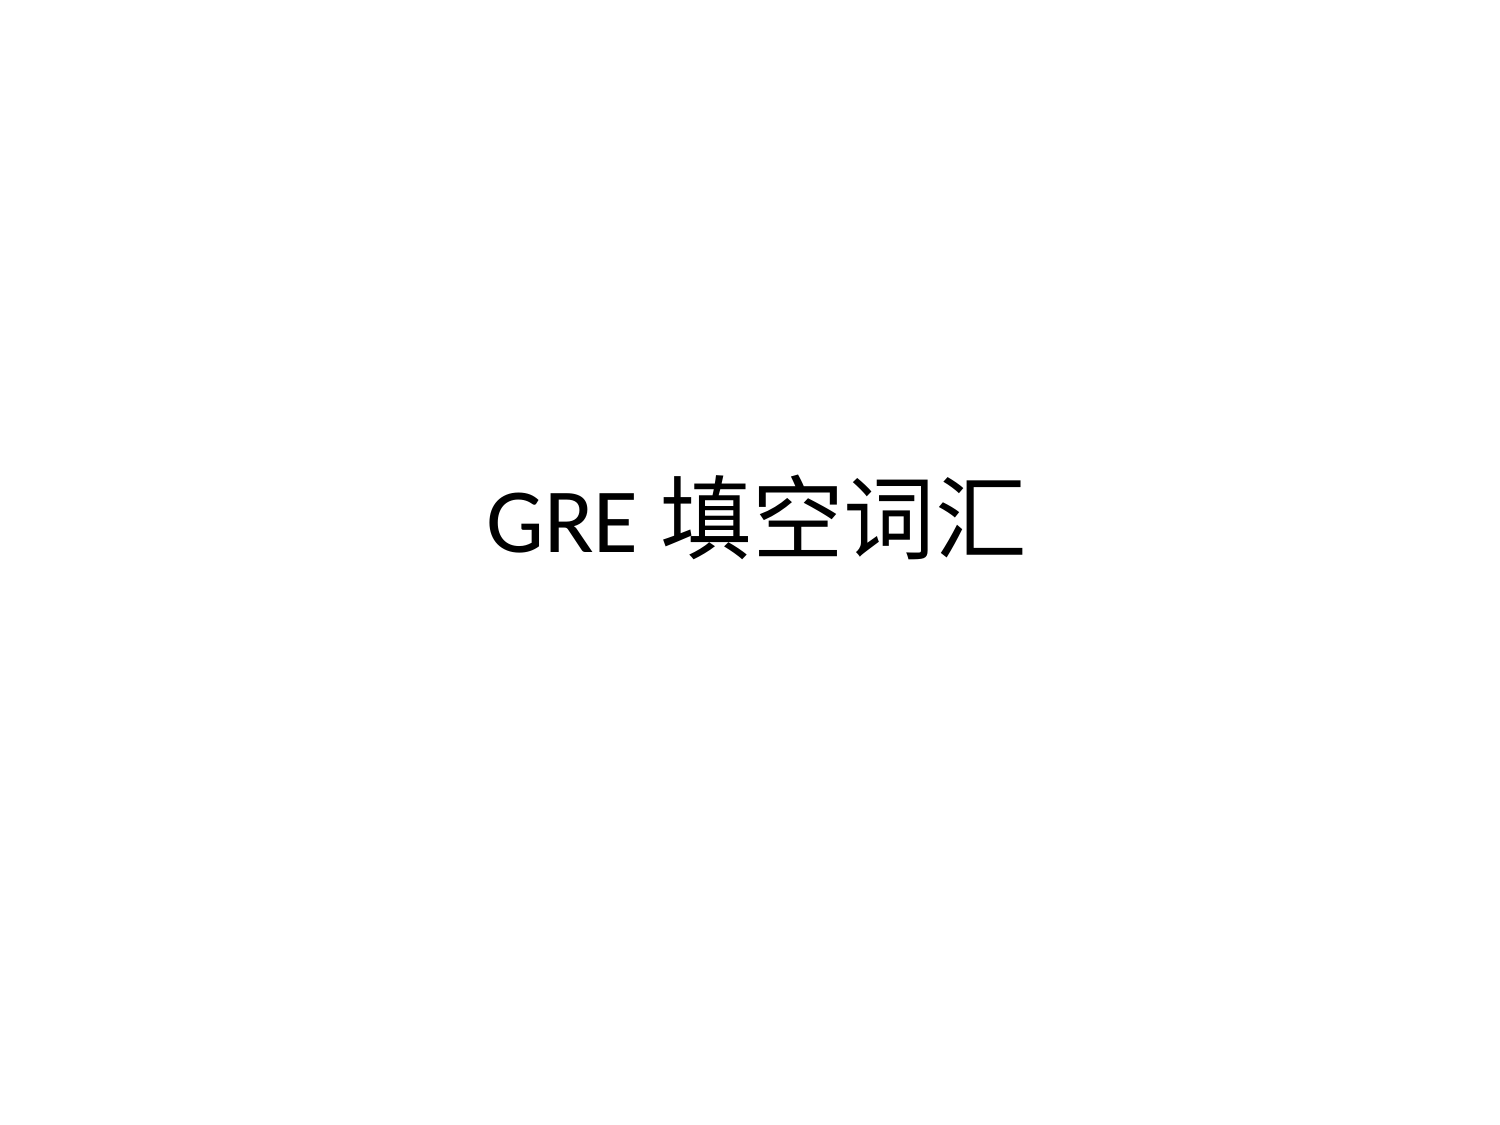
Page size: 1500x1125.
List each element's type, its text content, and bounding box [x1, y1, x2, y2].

title GRE填空词汇 [82, 421, 1432, 610]
